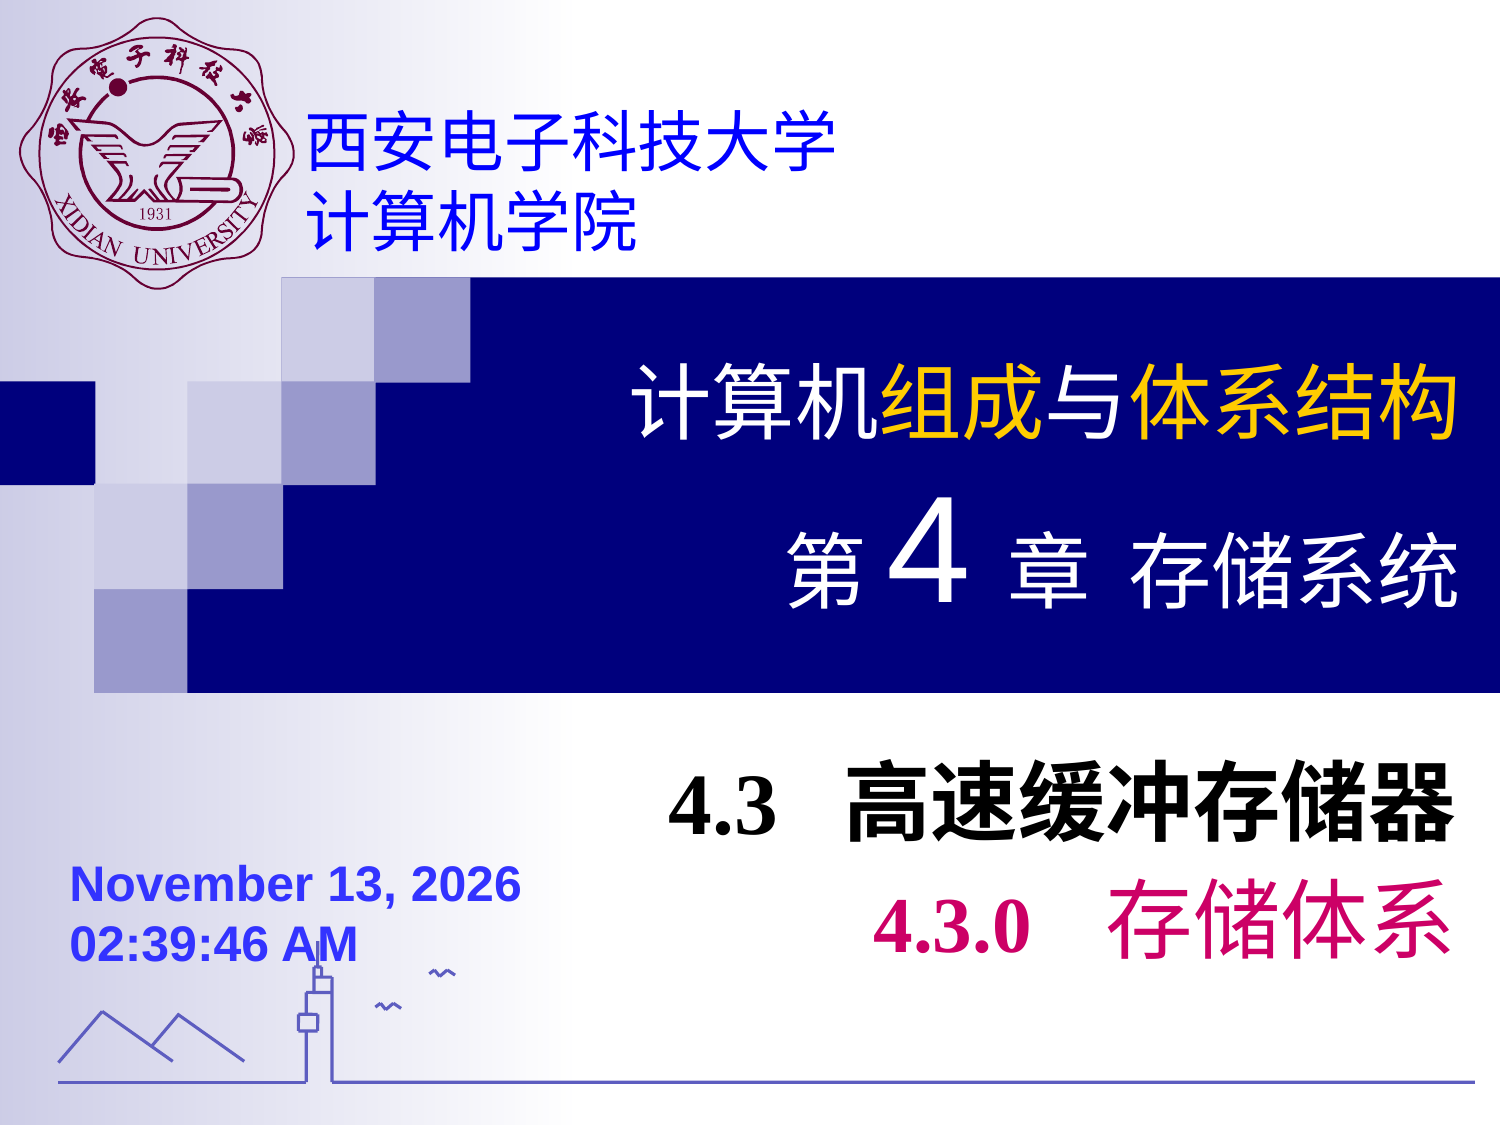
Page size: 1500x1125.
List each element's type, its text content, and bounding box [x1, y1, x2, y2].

text_box 4.3.0 存储体系 [324, 857, 1471, 988]
subtitle 计算机组成与体系结构 第4章 存储系统 [64, 278, 1477, 705]
text_box 4.3 高速缓冲存储器 [324, 739, 1471, 857]
